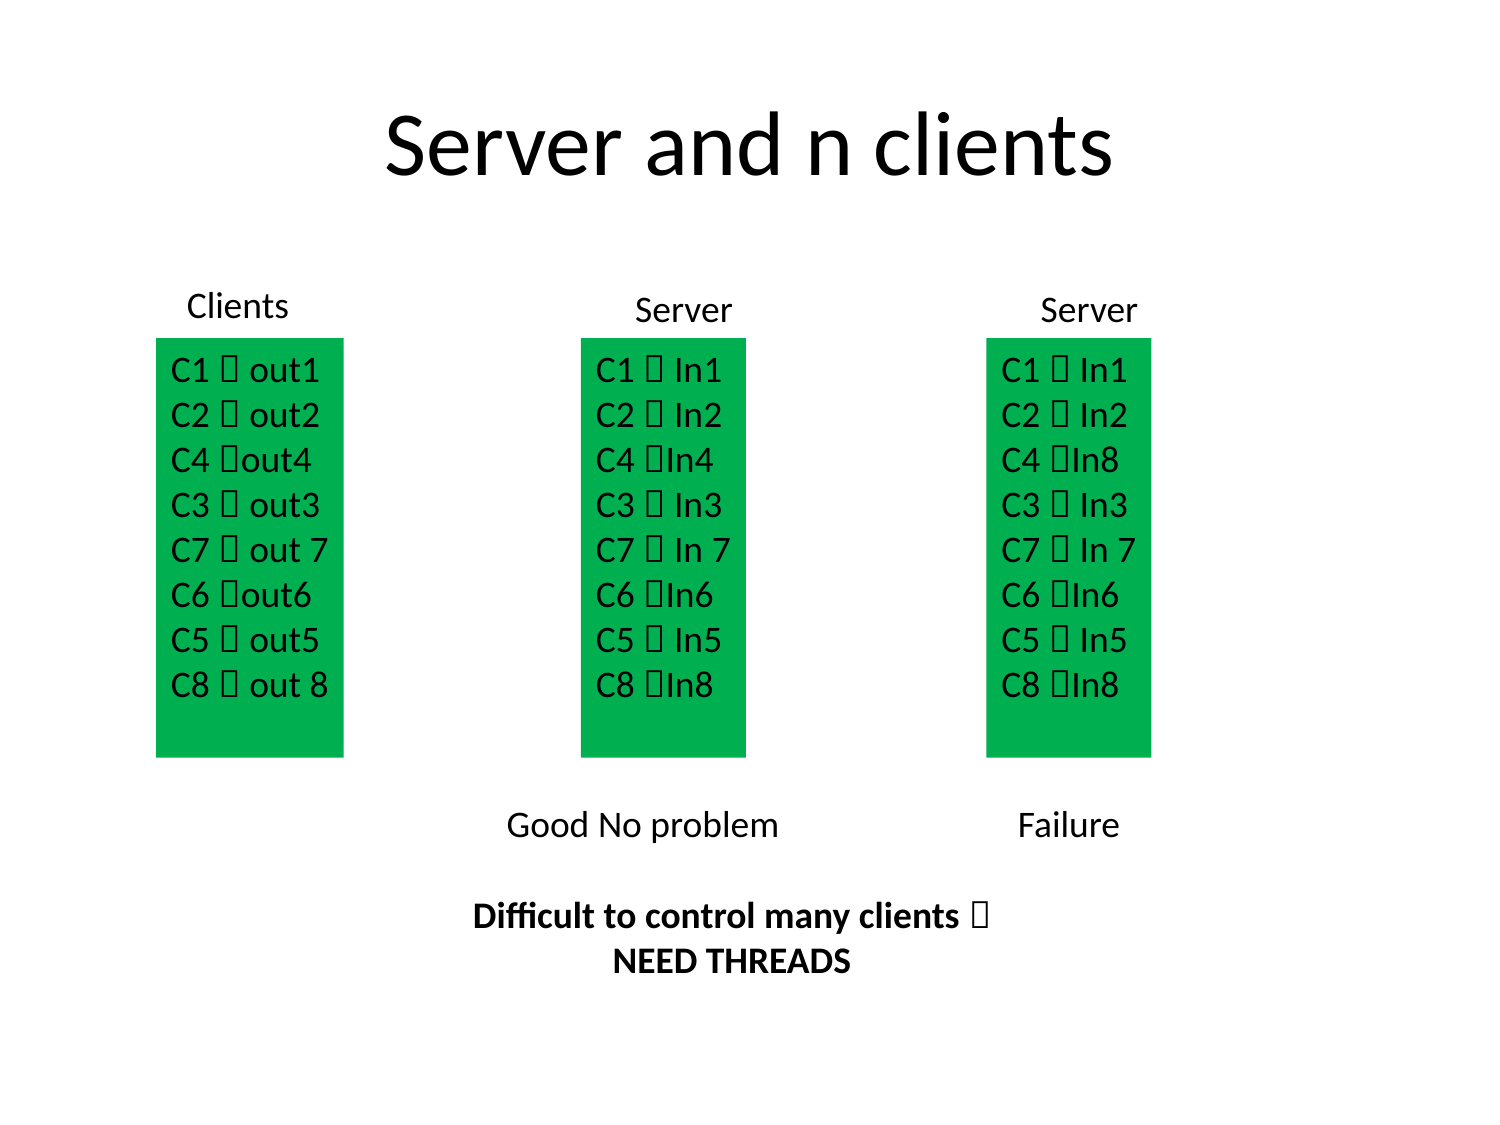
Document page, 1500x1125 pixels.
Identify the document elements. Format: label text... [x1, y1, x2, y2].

text_box Server [1025, 277, 1154, 338]
text_box C1  In1 C2  In2 C4 In4 C3  In3 C7  In 7 C6 In6 C5  In5 C8 In8 [580, 338, 746, 758]
text_box Server [620, 277, 748, 338]
text_box C1  In1 C2  In2 C4 In8 C3  In3 C7  In 7 C6 In6 C5  In5 C8 In8 [986, 338, 1152, 758]
text_box Difficult to control many clients  NEED THREADS [438, 883, 1026, 988]
text_box Good No problem [491, 792, 795, 853]
title Server and n clients [75, 45, 1425, 233]
text_box C1  out1 C2  out2 C4 out4 C3  out3 C7  out 7 C6 out6 C5  out5 C8  out 8 [156, 338, 344, 758]
text_box Failure [1003, 792, 1135, 853]
text_box Clients [172, 274, 305, 334]
